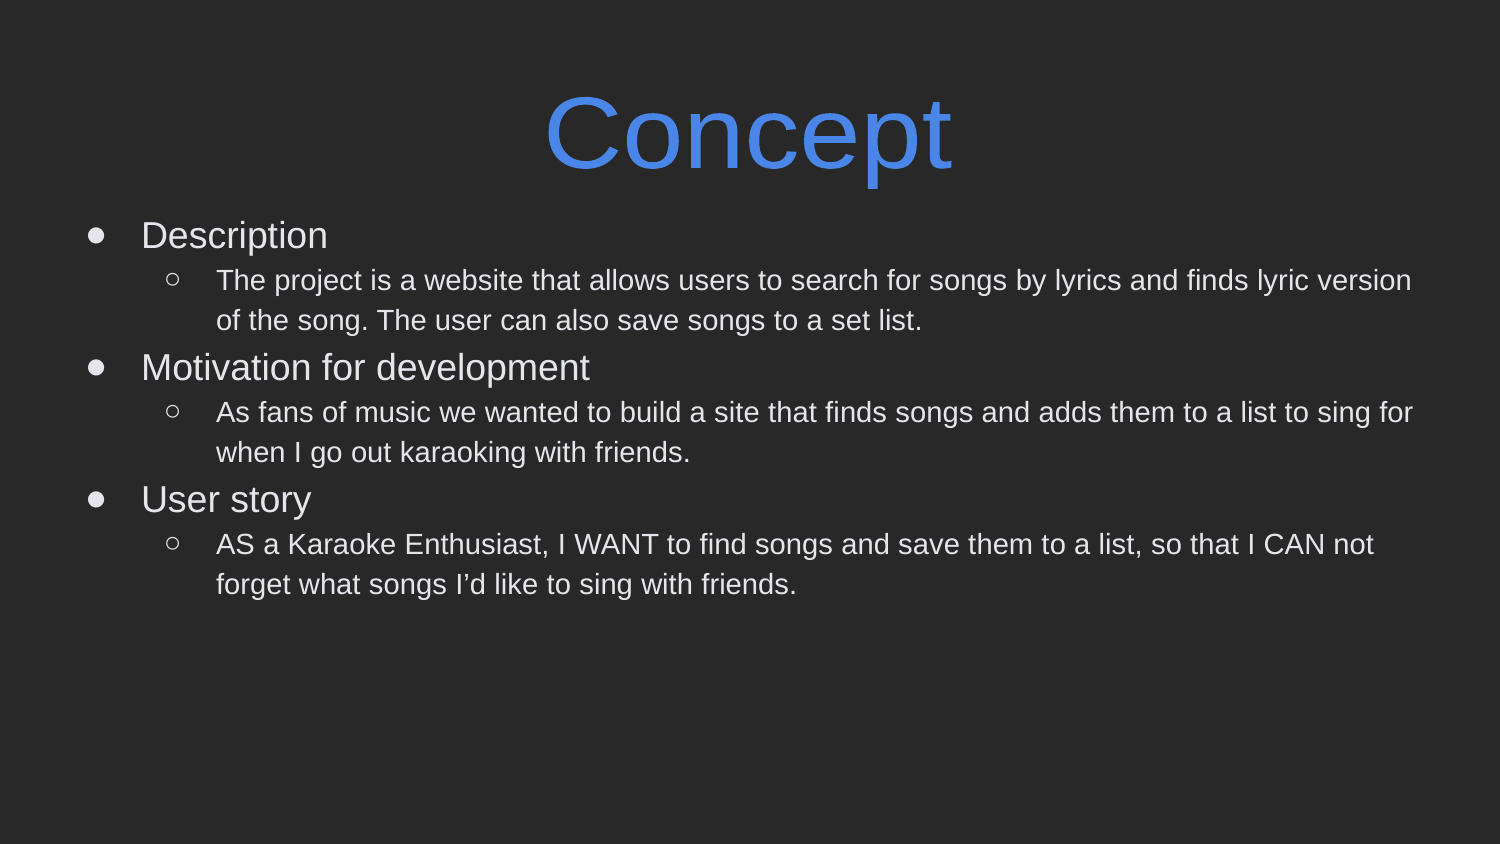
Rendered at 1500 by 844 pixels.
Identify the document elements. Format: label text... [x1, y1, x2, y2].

list Description The project is a website that allows users to search for songs by lyrics and finds lyric version of the song. The user can also save songs to a set list. Motivation for development As fans of music we wanted to build a site that finds songs and adds them to a list to sing for when I go out karaoking with friends. User story AS a Karaoke Enthusiast, I WANT to find songs and save them to a list, so that I CAN not forget what songs I’d like to sing with friends. [51, 189, 1449, 750]
